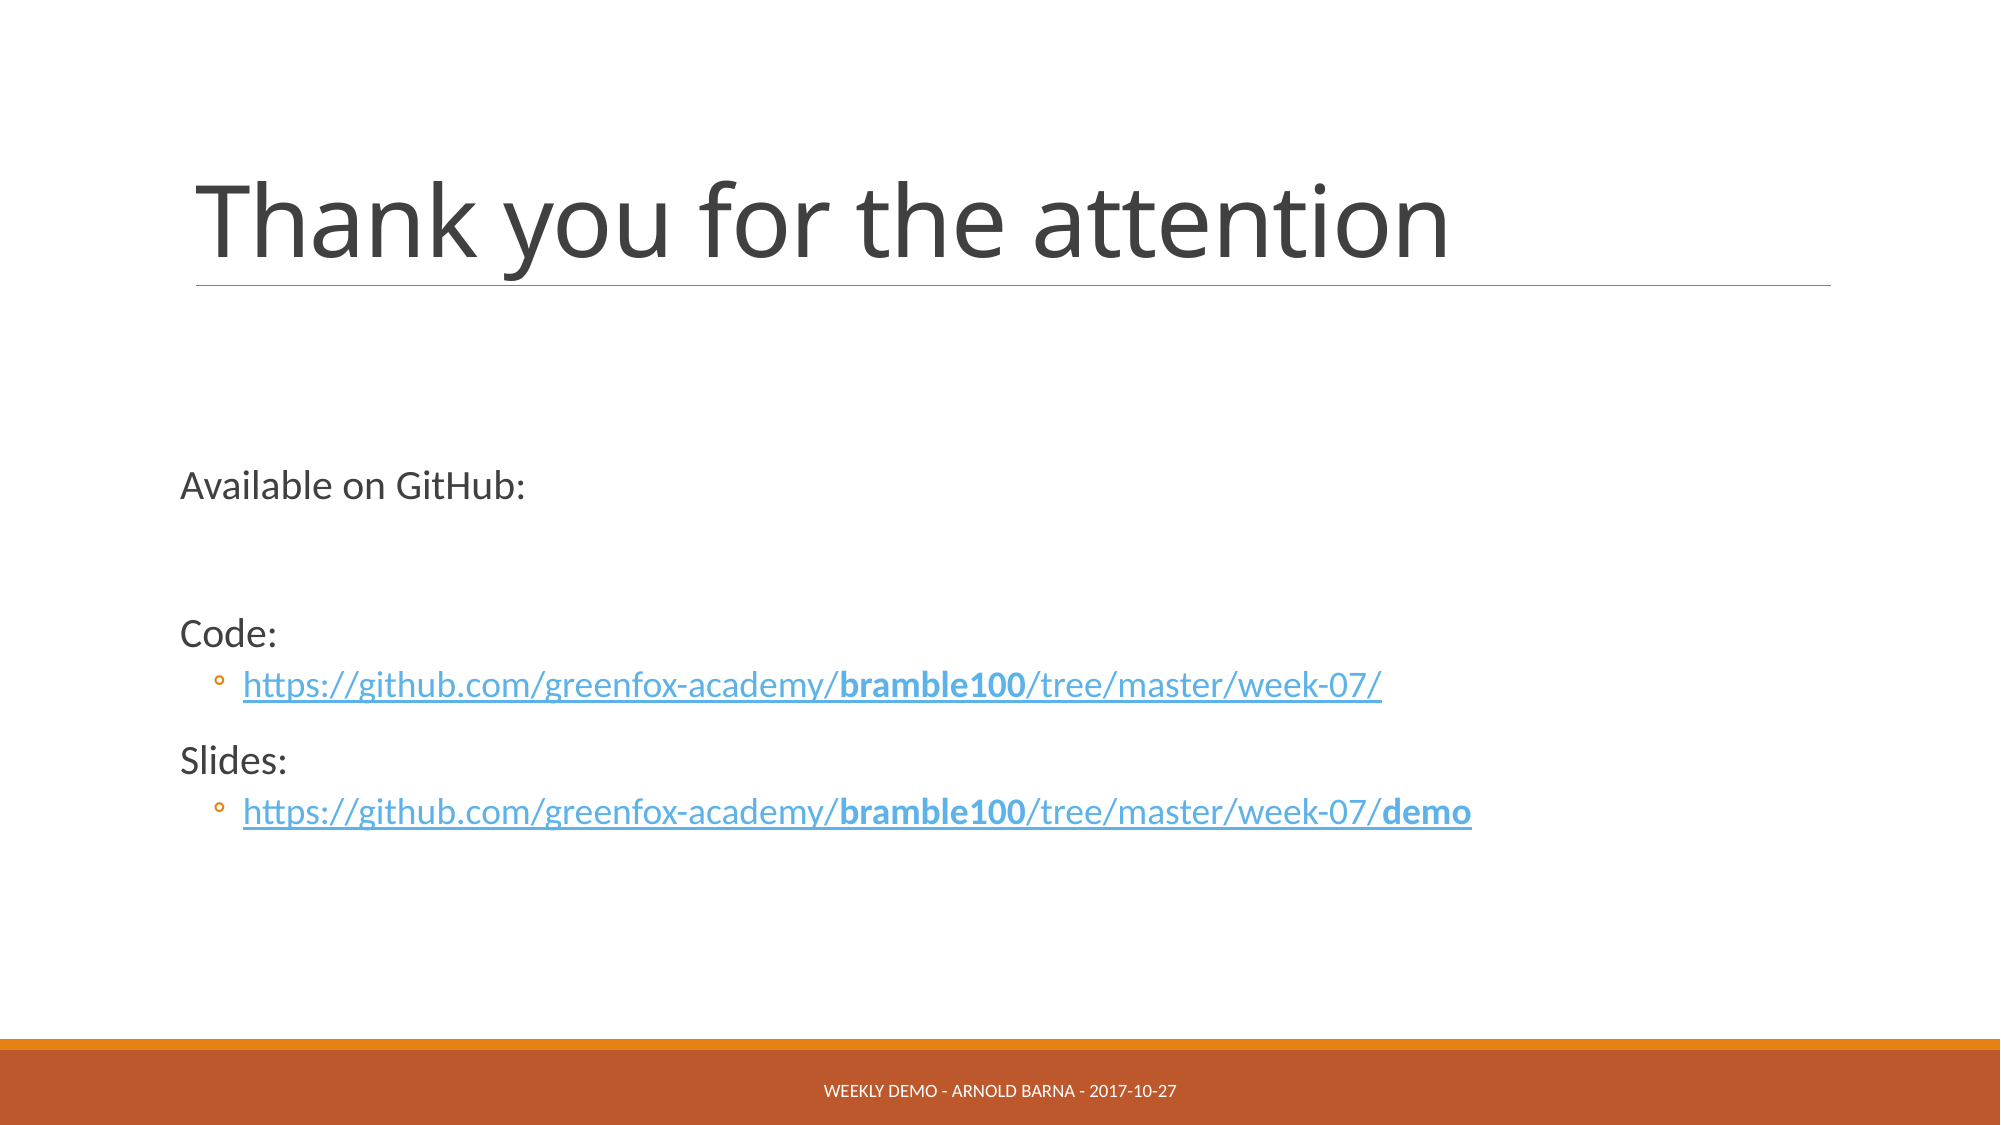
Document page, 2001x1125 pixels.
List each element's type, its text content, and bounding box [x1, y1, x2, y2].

list Available on GitHub: Code: https://github.com/greenfox-academy/bramble100/tree/master/week-07/ Slides: https://github.com/greenfox-academy/bramble100/tree/master/week-07/demo [180, 302, 1830, 963]
footer Weekly demo - Arnold BARNA - 2017-10-27 [604, 1059, 1396, 1120]
title Thank you for the attention [180, 47, 1830, 285]
